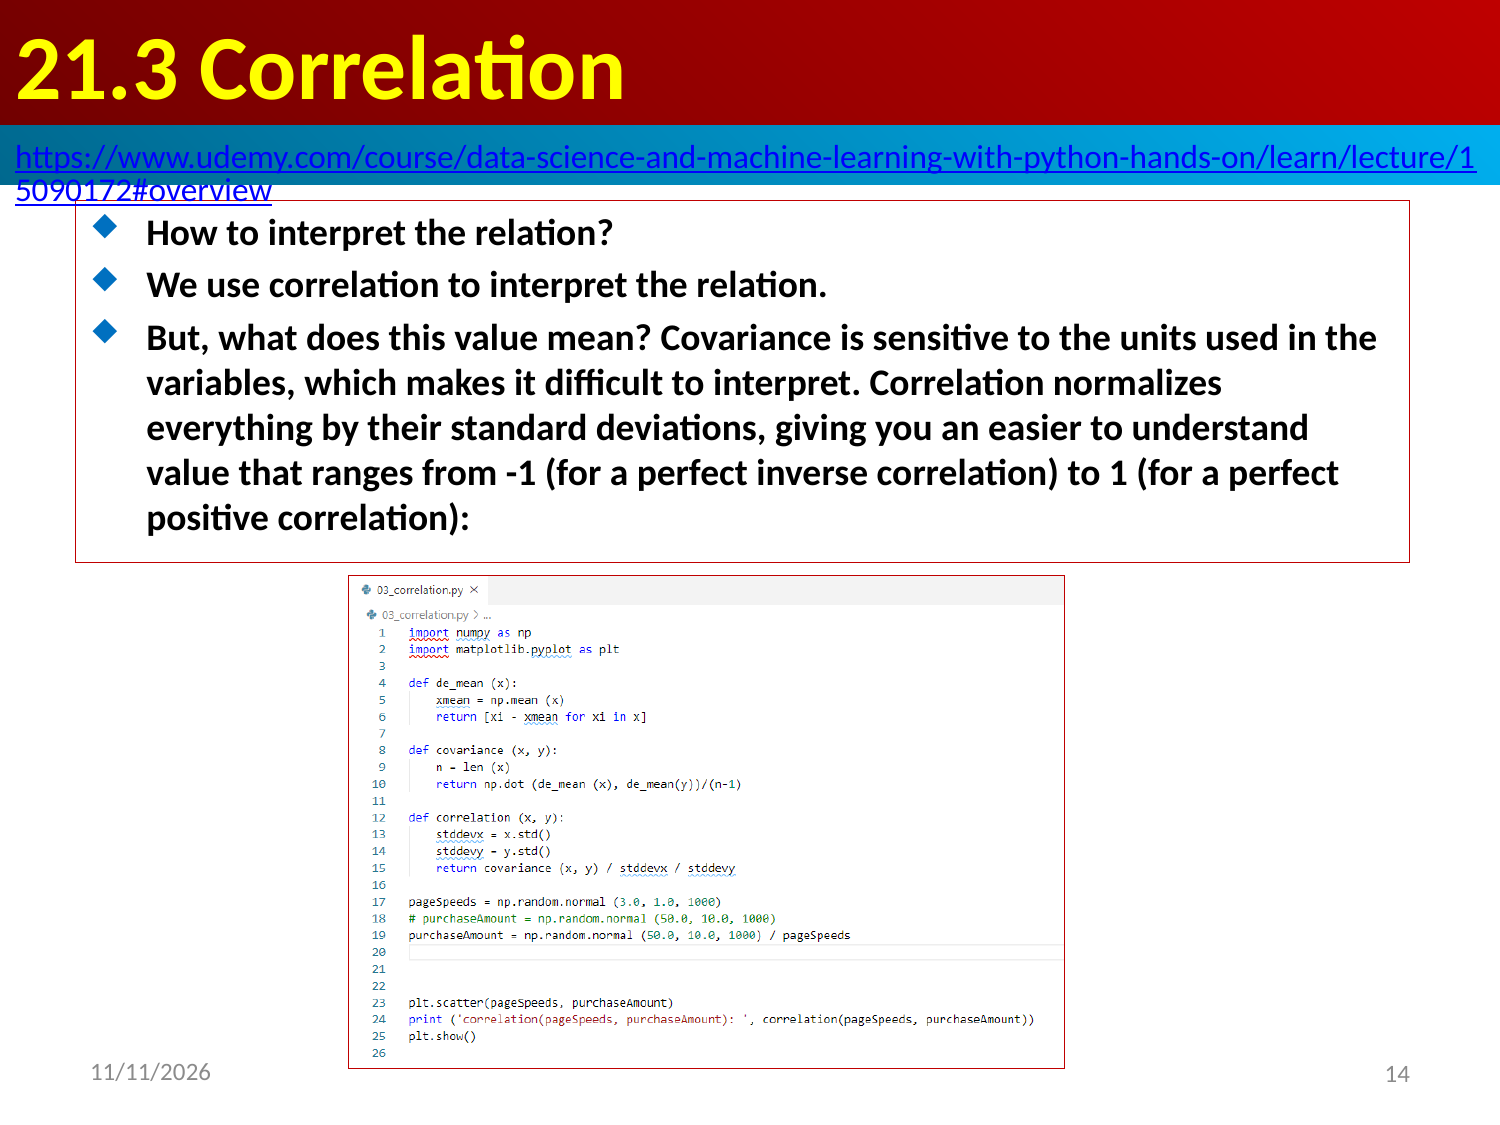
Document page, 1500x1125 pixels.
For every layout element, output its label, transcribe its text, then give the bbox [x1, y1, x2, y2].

text_box https://www.udemy.com/course/data-science-and-machine-learning-with-python-hands-on/learn/lecture/15090172#overview [0, 125, 1500, 185]
title 21.3 Correlation [0, 0, 1500, 125]
subtitle How to interpret the relation? We use correlation to interpret the relation. But, what does this value mean? Covariance is sensitive to the units used in the variables, which makes it difficult to interpret. Correlation normalizes everything by their standard deviations, giving you an easier to understand value that ranges from -1 (for a perfect inverse correlation) to 1 (for a perfect positive correlation): [75, 200, 1410, 563]
picture [348, 575, 1065, 1069]
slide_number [75, 1040, 425, 1101]
slide_number 14 [1074, 1042, 1425, 1103]
